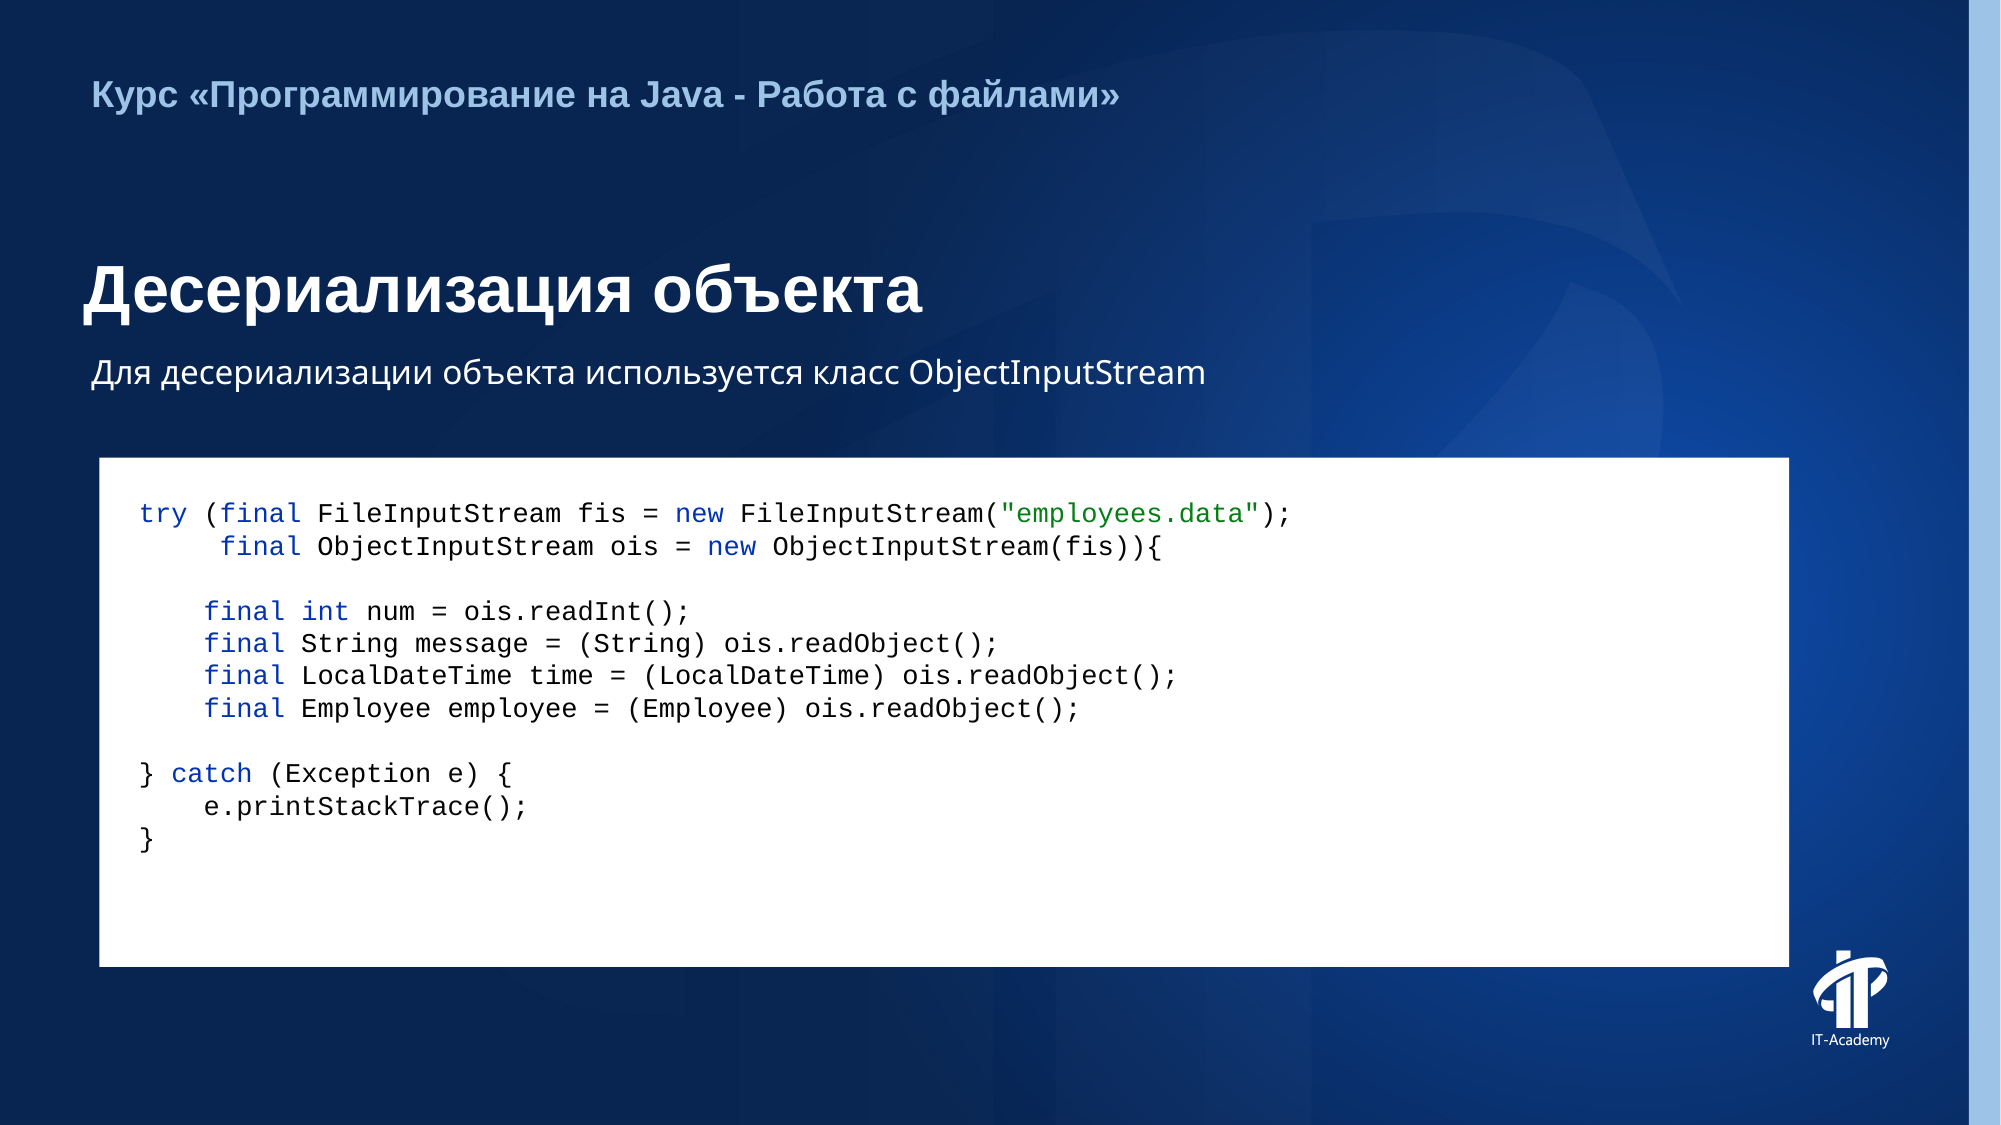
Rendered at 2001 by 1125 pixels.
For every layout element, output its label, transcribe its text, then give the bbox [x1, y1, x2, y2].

picture [0, 0, 1968, 1125]
text_box [1968, 0, 2000, 1125]
title Десериализация объекта [76, 237, 1602, 344]
text_box Курс «Программирование на Java - Работа с файлами» [83, 62, 1283, 123]
text_box Для десериализации объекта используется класс ObjectInputStream [84, 344, 1887, 400]
text_box try (final FileInputStream fis = new FileInputStream("employees.data"); final ObjectInputStream ois = new ObjectInputStream(fis)){ final int num = ois.readInt(); final String message = (String) ois.readObject(); final LocalDateTime time = (LocalDateTime) ois.readObject(); final Employee employee = (Employee) ois.readObject(); } catch (Exception e) { e.printStackTrace(); } [131, 488, 1495, 861]
text_box [99, 457, 1790, 967]
